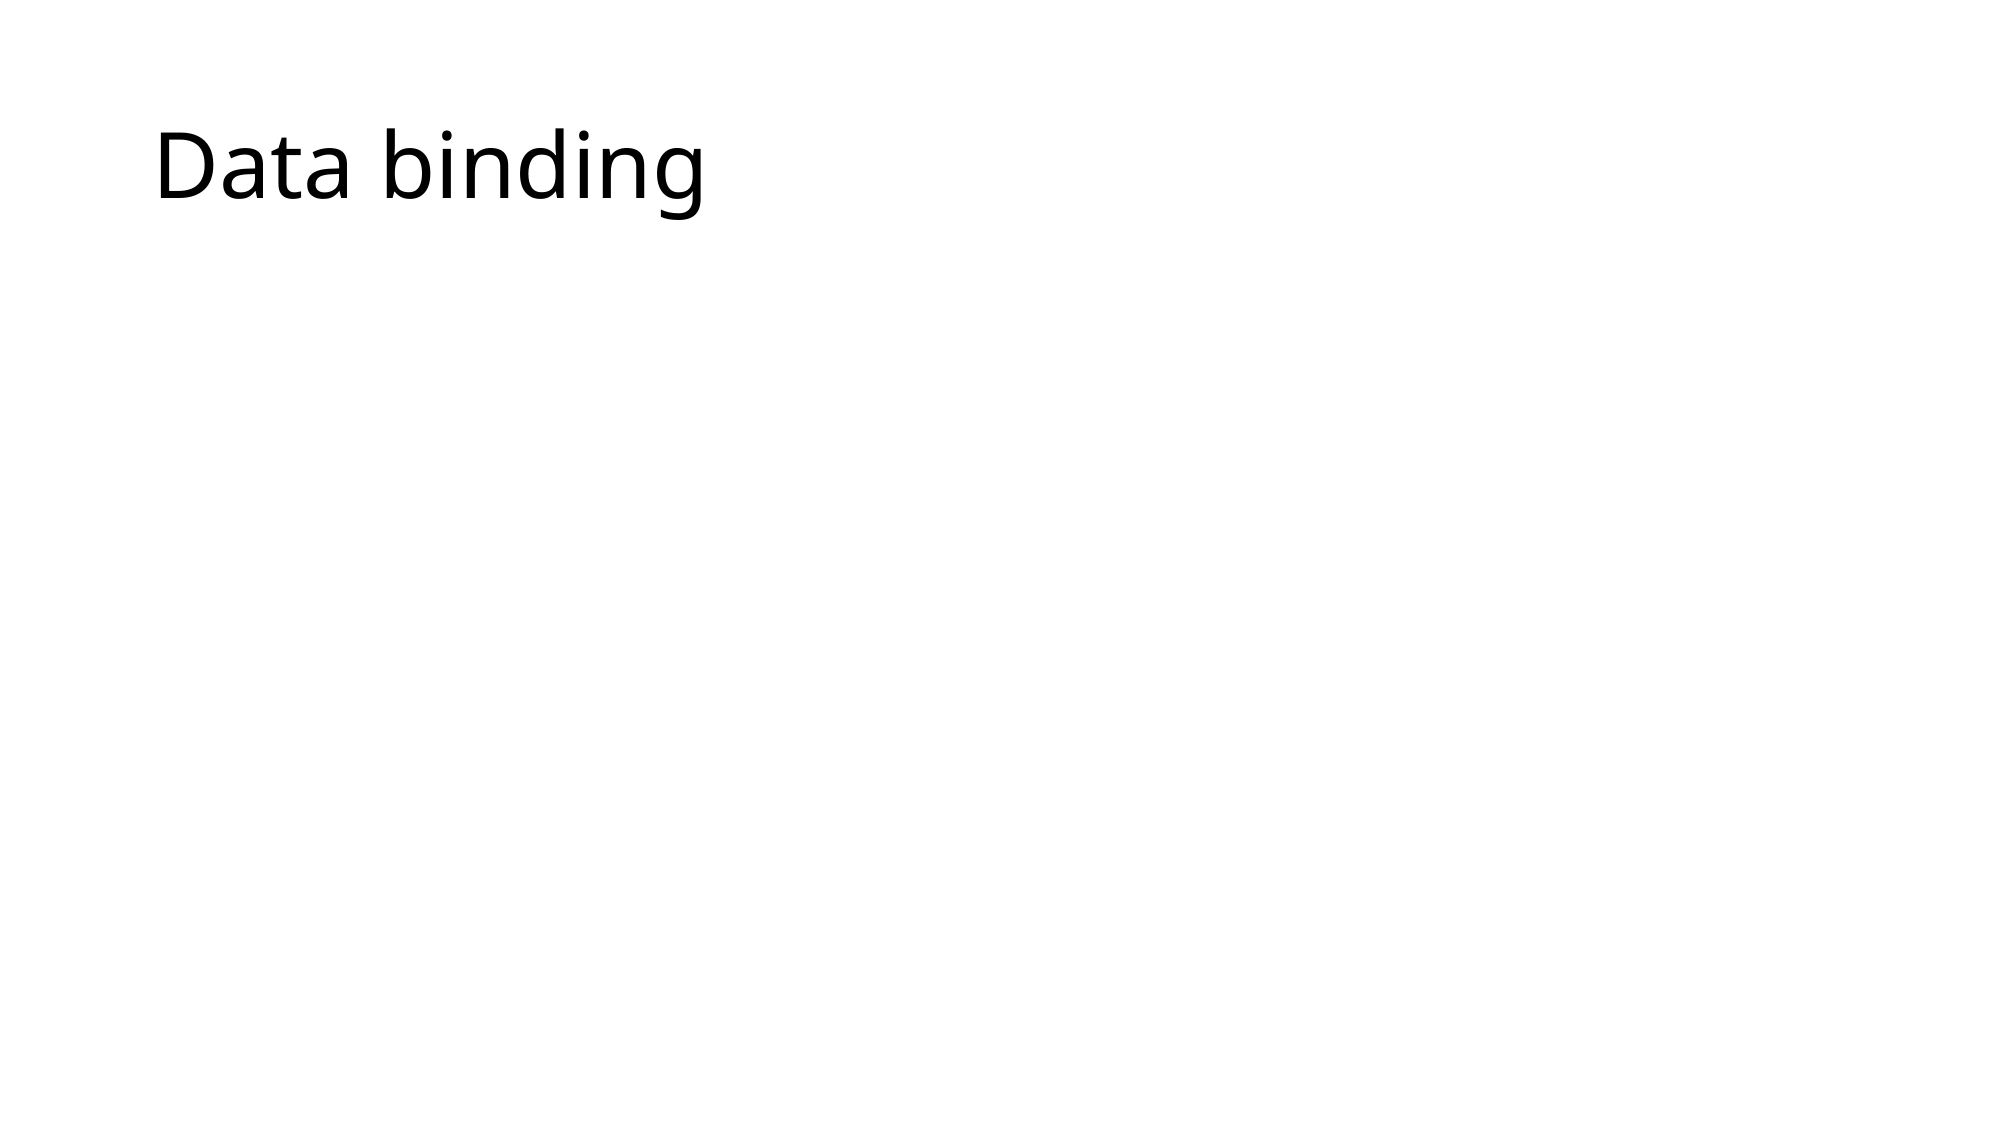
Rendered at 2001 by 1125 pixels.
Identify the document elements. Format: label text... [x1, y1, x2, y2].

title Data binding [137, 59, 1863, 278]
